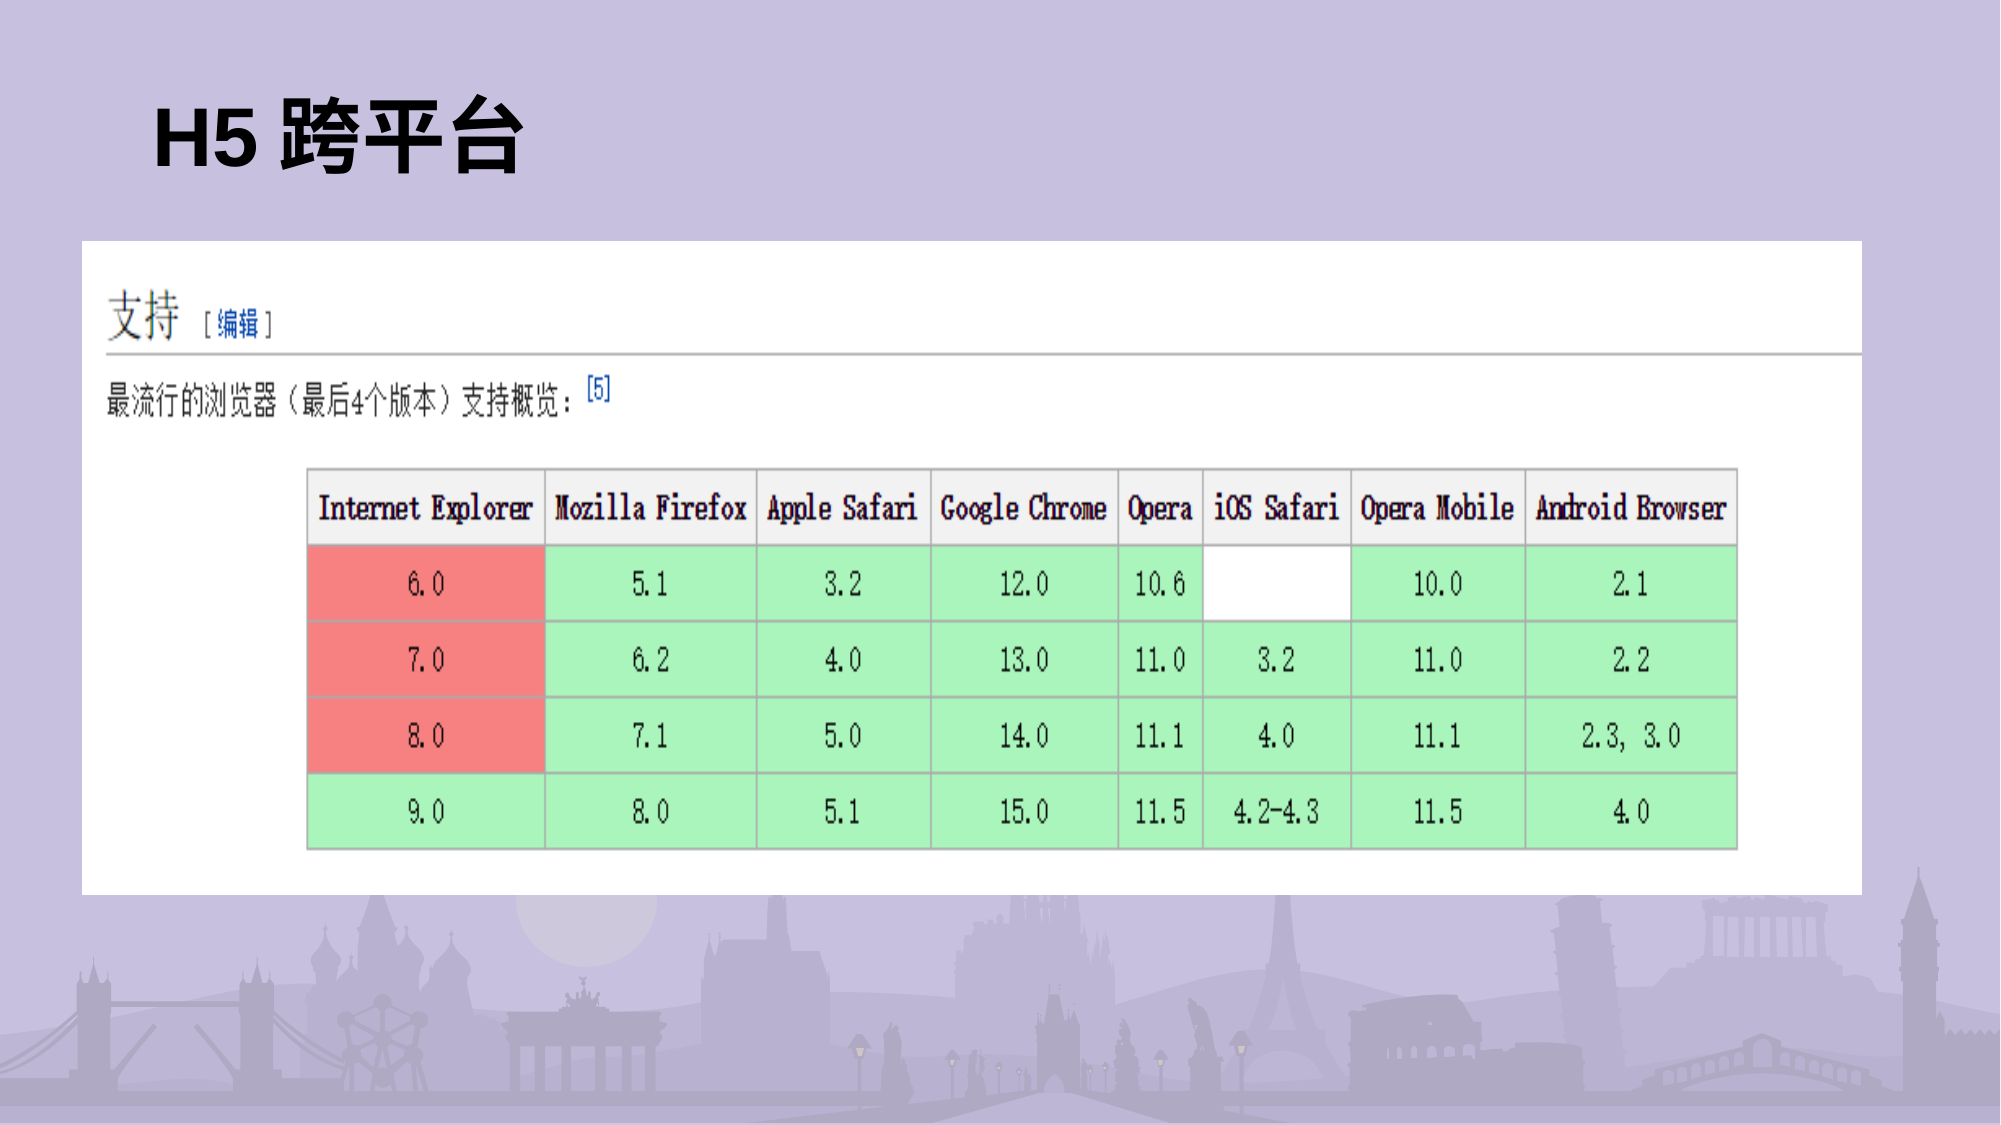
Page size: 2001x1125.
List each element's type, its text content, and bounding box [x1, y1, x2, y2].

title H5跨平台 [137, 59, 1863, 220]
picture [0, 0, 2001, 1125]
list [82, 241, 1862, 895]
